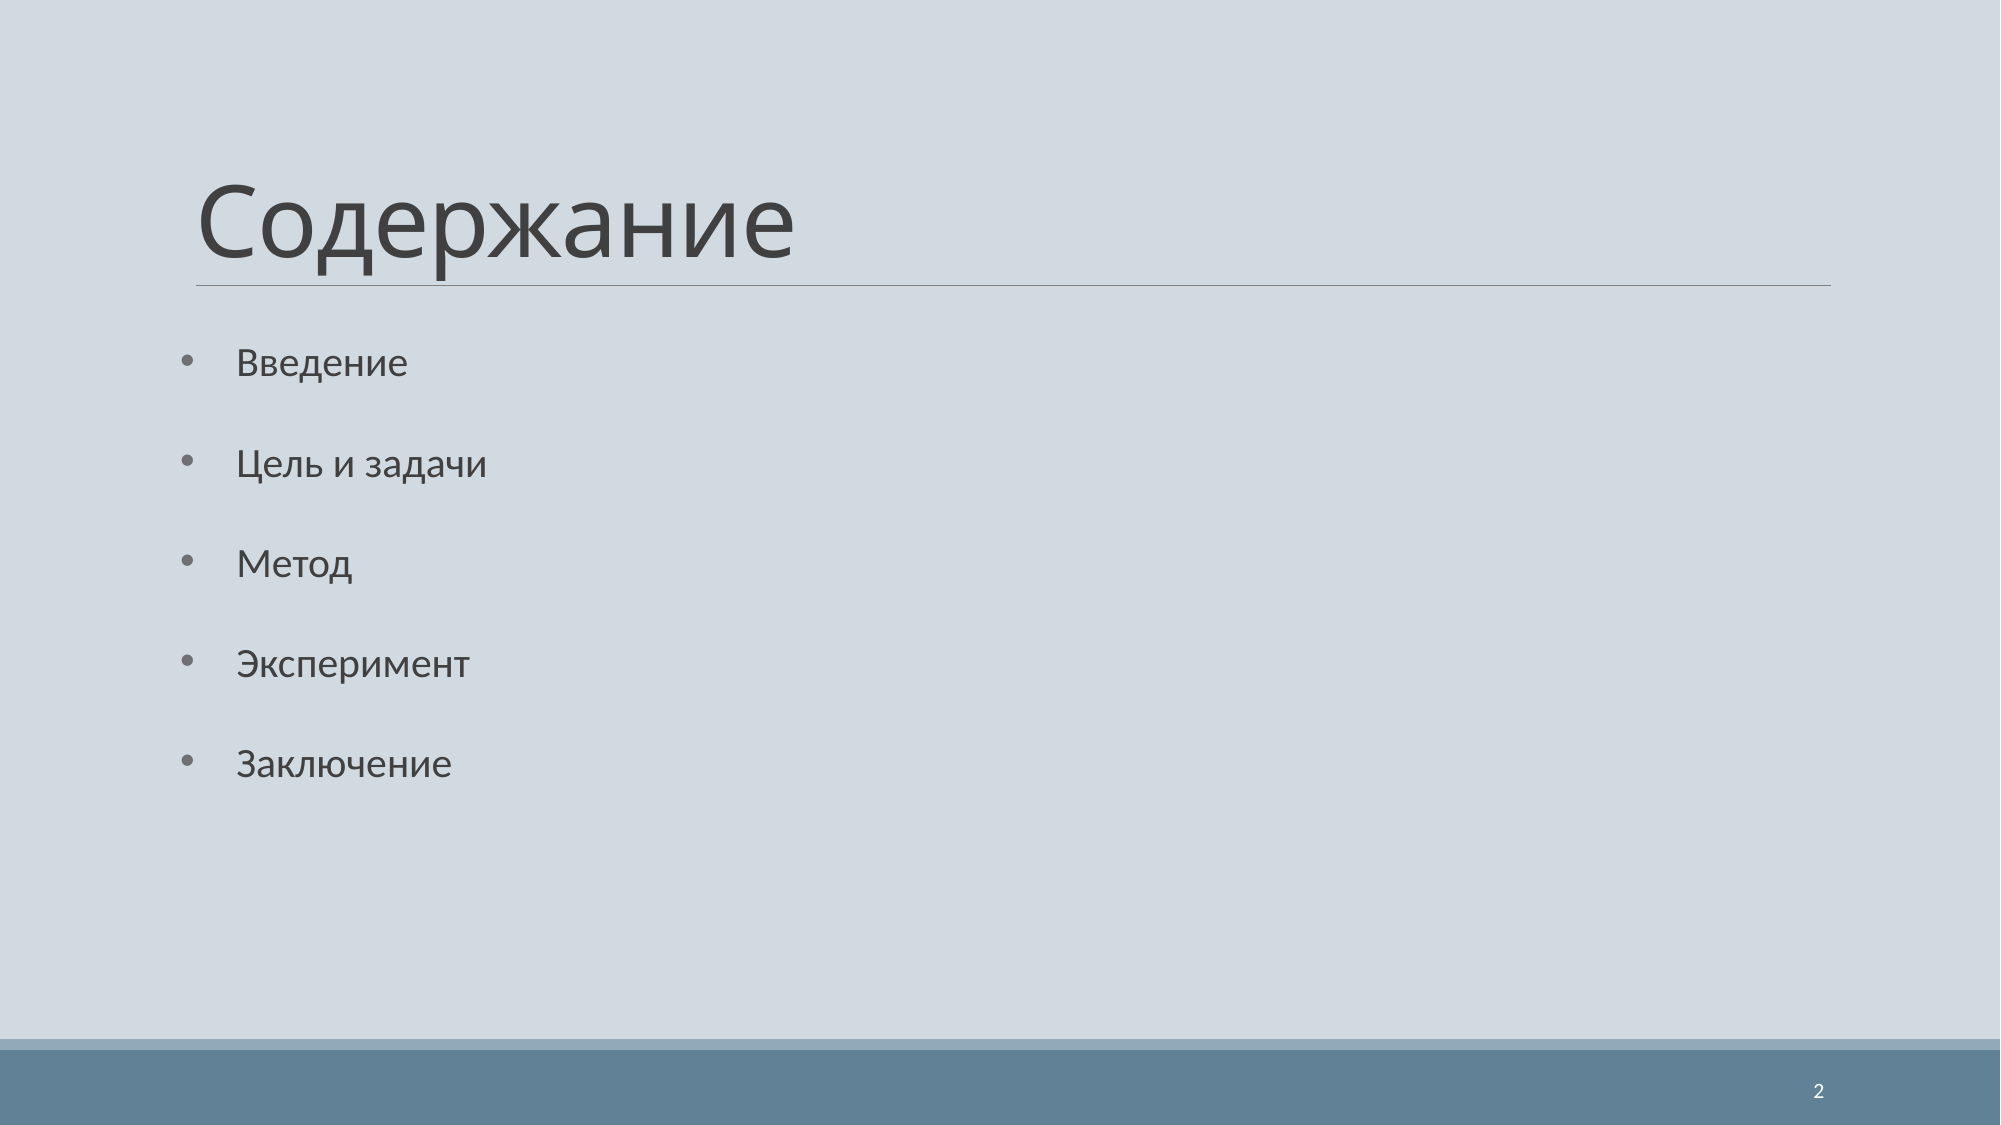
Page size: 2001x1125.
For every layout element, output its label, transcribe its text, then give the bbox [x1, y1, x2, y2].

slide_number 2 [1624, 1059, 1840, 1120]
list Введение Цель и задачи Метод Эксперимент Заключение [180, 302, 1830, 963]
title Содержание [180, 47, 1830, 285]
